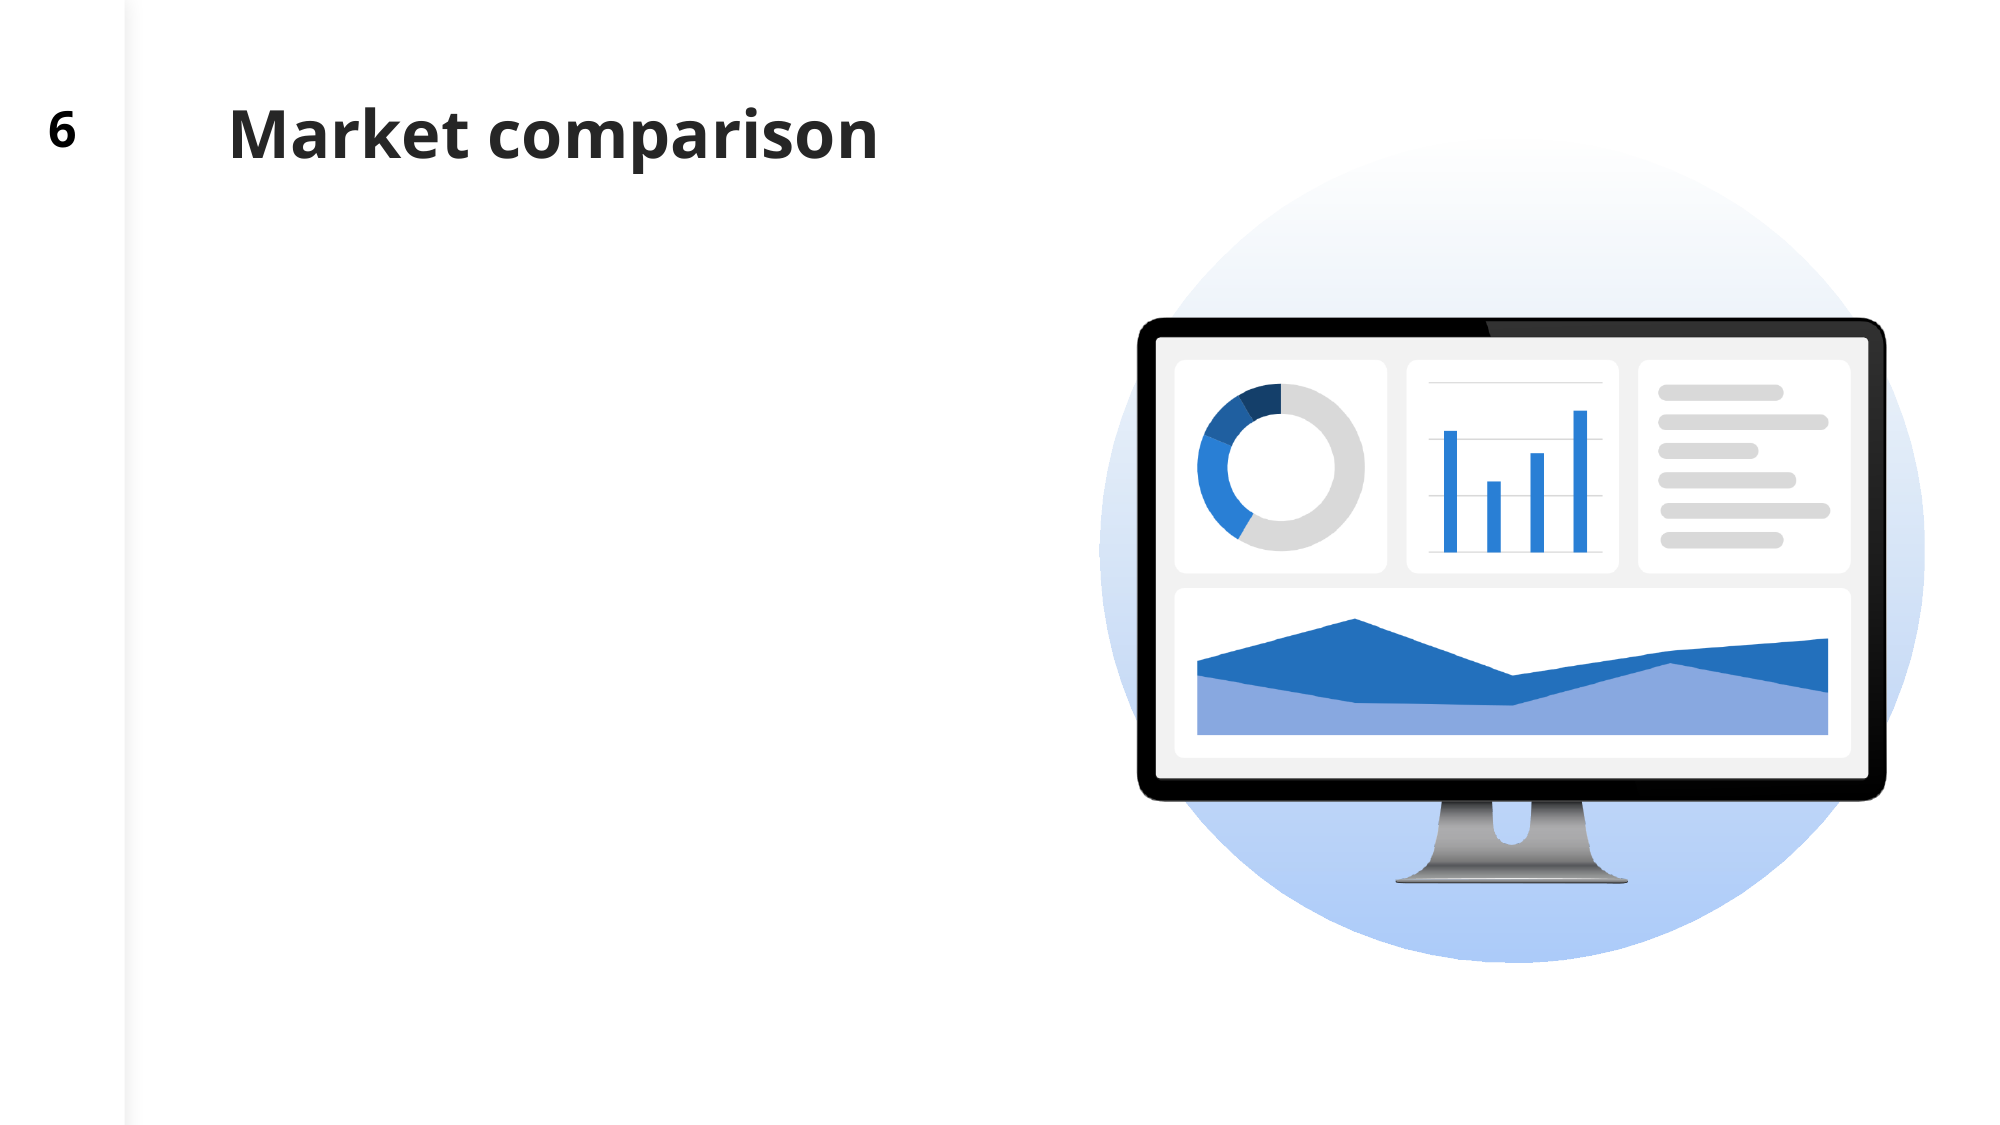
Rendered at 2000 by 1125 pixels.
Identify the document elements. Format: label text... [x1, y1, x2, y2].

slide_number 6 [0, 99, 125, 163]
title Market comparison [212, 99, 1019, 338]
picture [1105, 287, 1919, 913]
